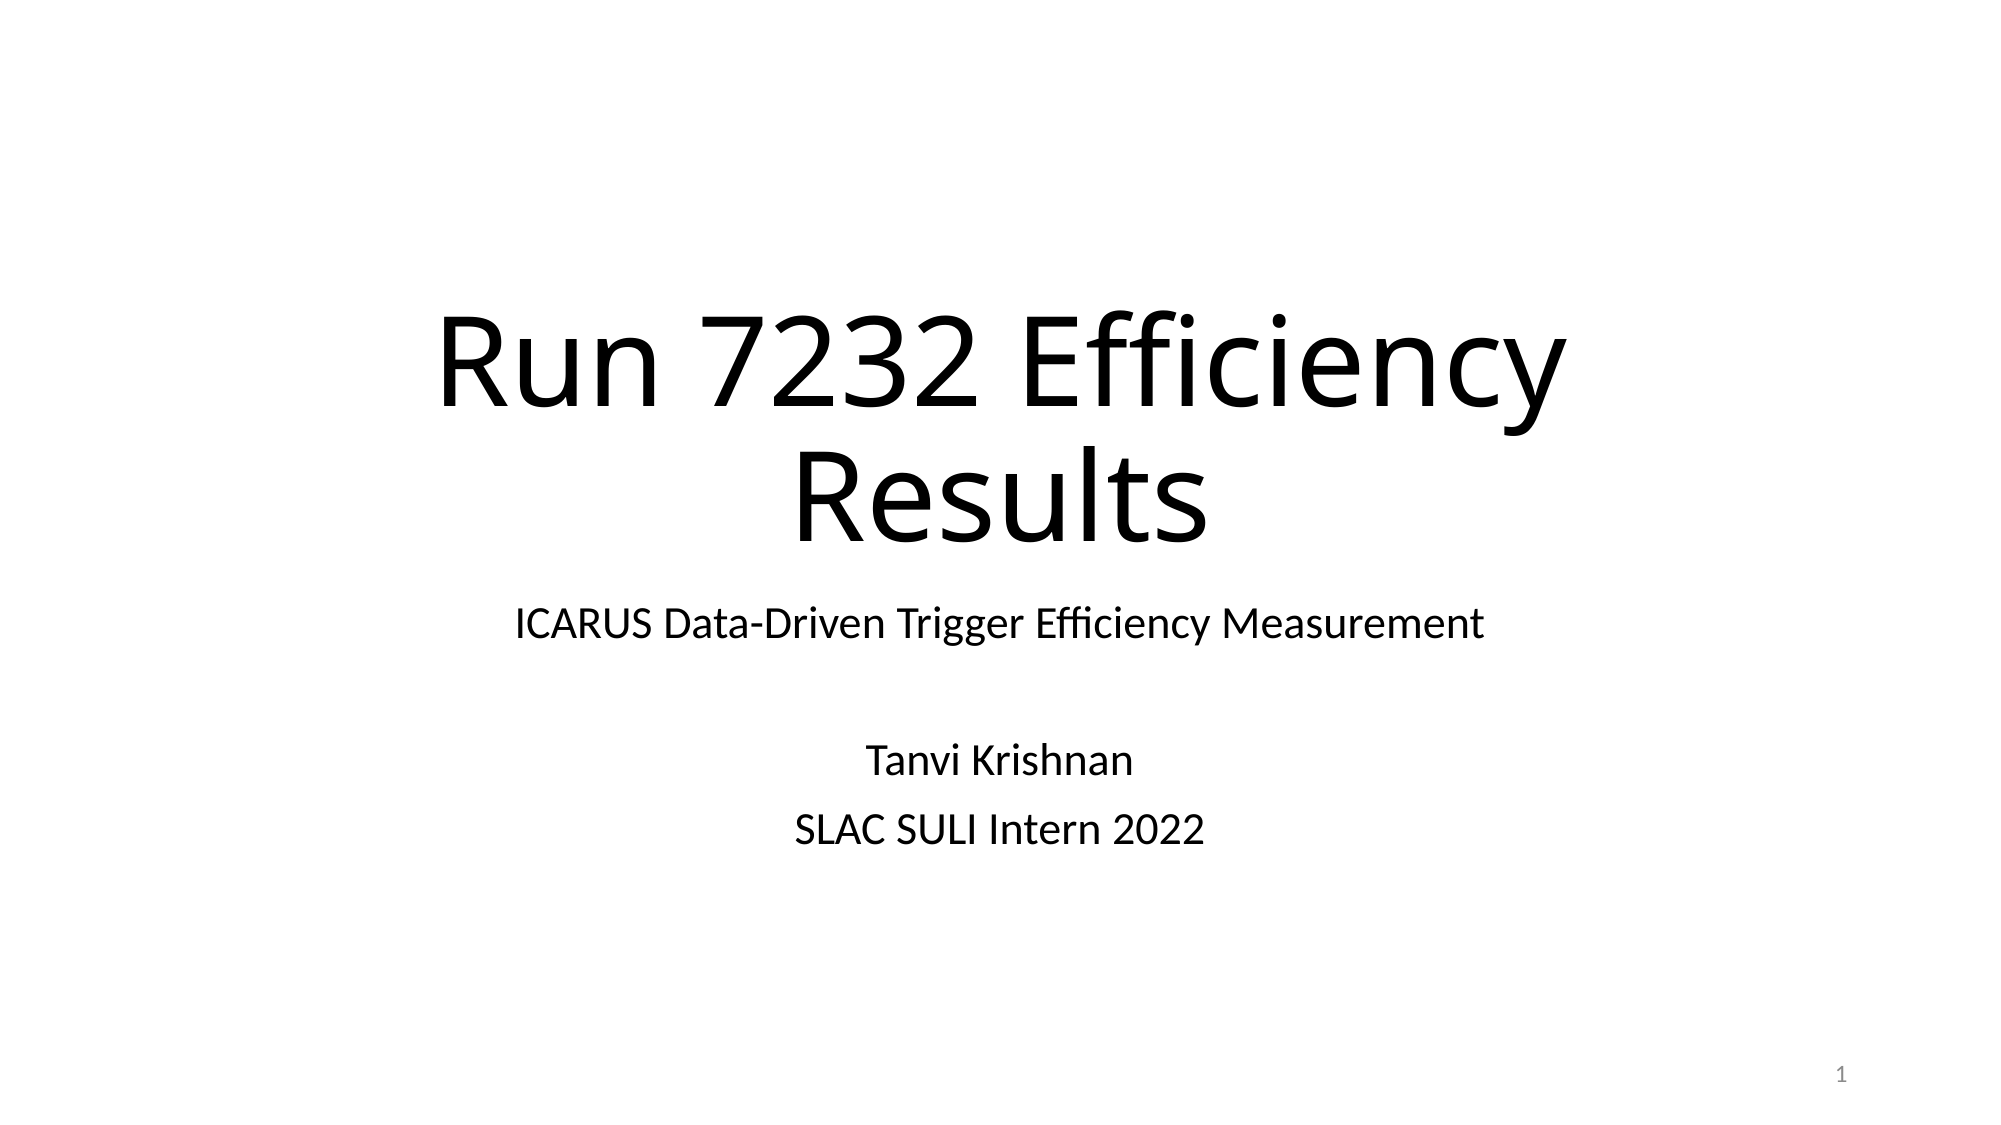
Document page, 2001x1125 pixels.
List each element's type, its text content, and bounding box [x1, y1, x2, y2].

title Run 7232 Efficiency Results [249, 184, 1750, 576]
subtitle ICARUS Data-Driven Trigger Efficiency Measurement Tanvi Krishnan SLAC SULI Intern 2022 [249, 590, 1750, 863]
slide_number 1 [1412, 1042, 1863, 1103]
